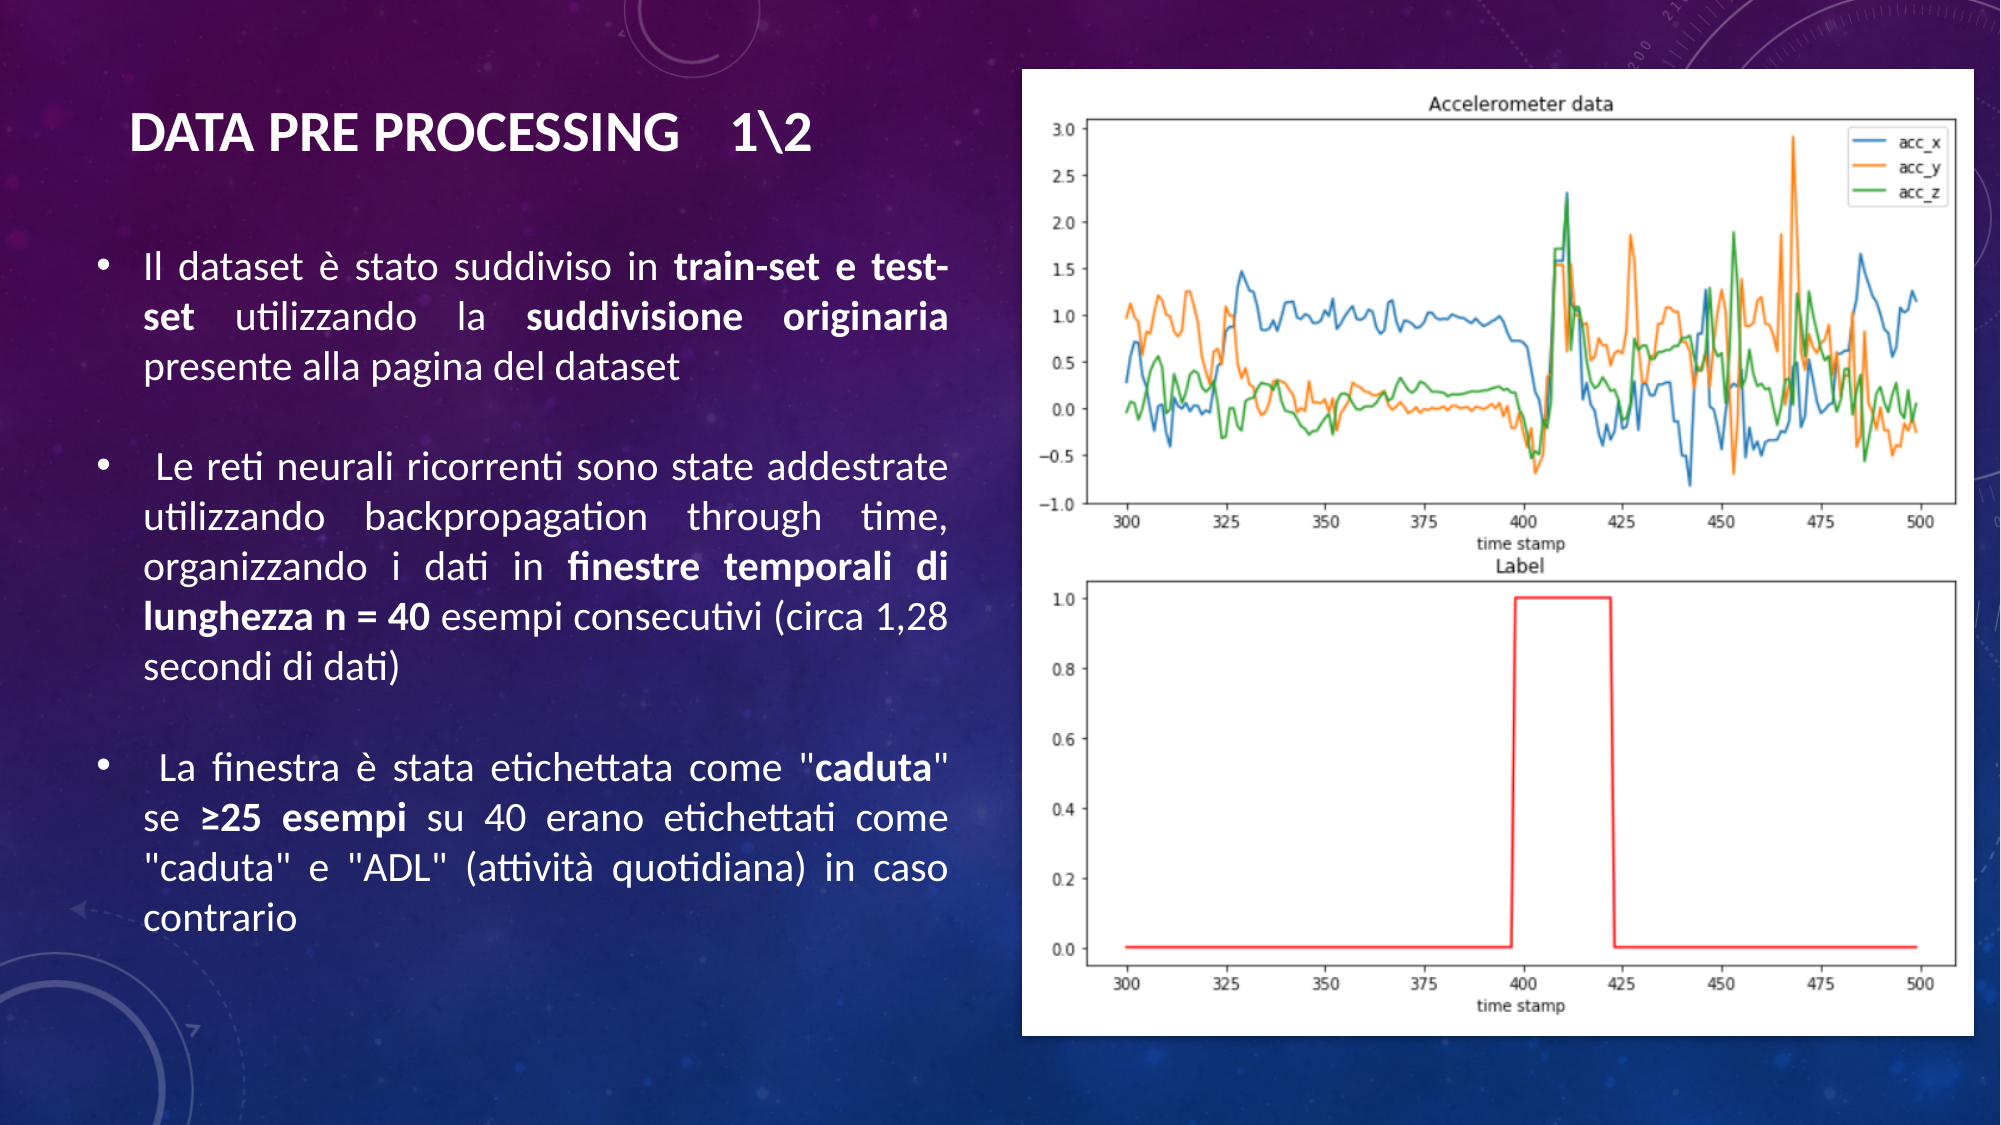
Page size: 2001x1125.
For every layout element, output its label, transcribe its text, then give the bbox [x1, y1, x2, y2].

text_box DATA PRE PROCESSING 1\2 [114, 85, 829, 171]
text_box Il dataset è stato suddiviso in train-set e test-set utilizzando la suddivisione originaria presente alla pagina del dataset Le reti neurali ricorrenti sono state addestrate utilizzando backpropagation through time, organizzando i dati in finestre temporali di lunghezza n = 40 esempi consecutivi (circa 1,28 secondi di dati) La finestra è stata etichettata come "caduta" se ≥25 esempi su 40 erano etichettati come "caduta" e "ADL" (attività quotidiana) in caso contrario [81, 231, 964, 947]
picture [0, 0, 2001, 1125]
